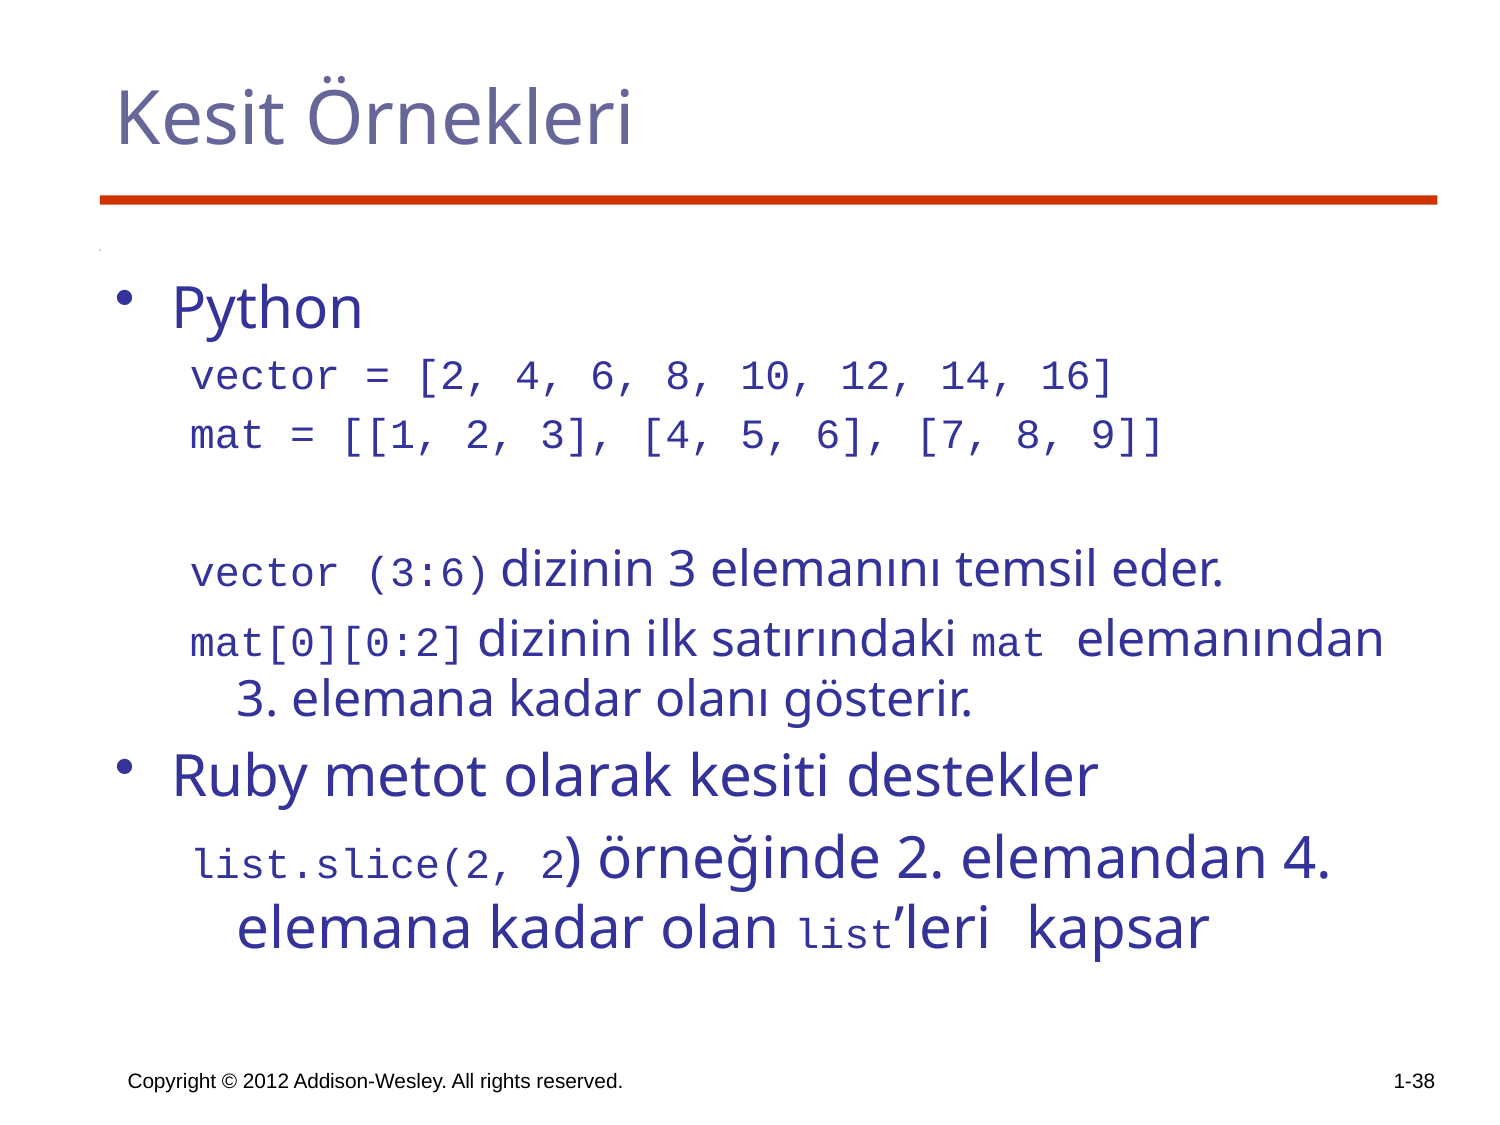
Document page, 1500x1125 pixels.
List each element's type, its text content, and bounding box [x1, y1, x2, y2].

footer Copyright © 2012 Addison-Wesley. All rights reserved. [112, 1024, 801, 1101]
slide_number 1-38 [1137, 1024, 1451, 1101]
title Kesit Örnekleri [99, 62, 1438, 250]
list Python vector = [2, 4, 6, 8, 10, 12, 14, 16] mat = [[1, 2, 3], [4, 5, 6], [7, 8, 9]] vector (3:6) dizinin 3 elemanını temsil eder. mat[0][0:2] dizinin ilk satırındaki mat elemanından 3. elemana kadar olanı gösterir. Ruby metot olarak kesiti destekler list.slice(2, 2) örneğinde 2. elemandan 4. elemana kadar olan list’leri kapsar [99, 262, 1438, 1013]
